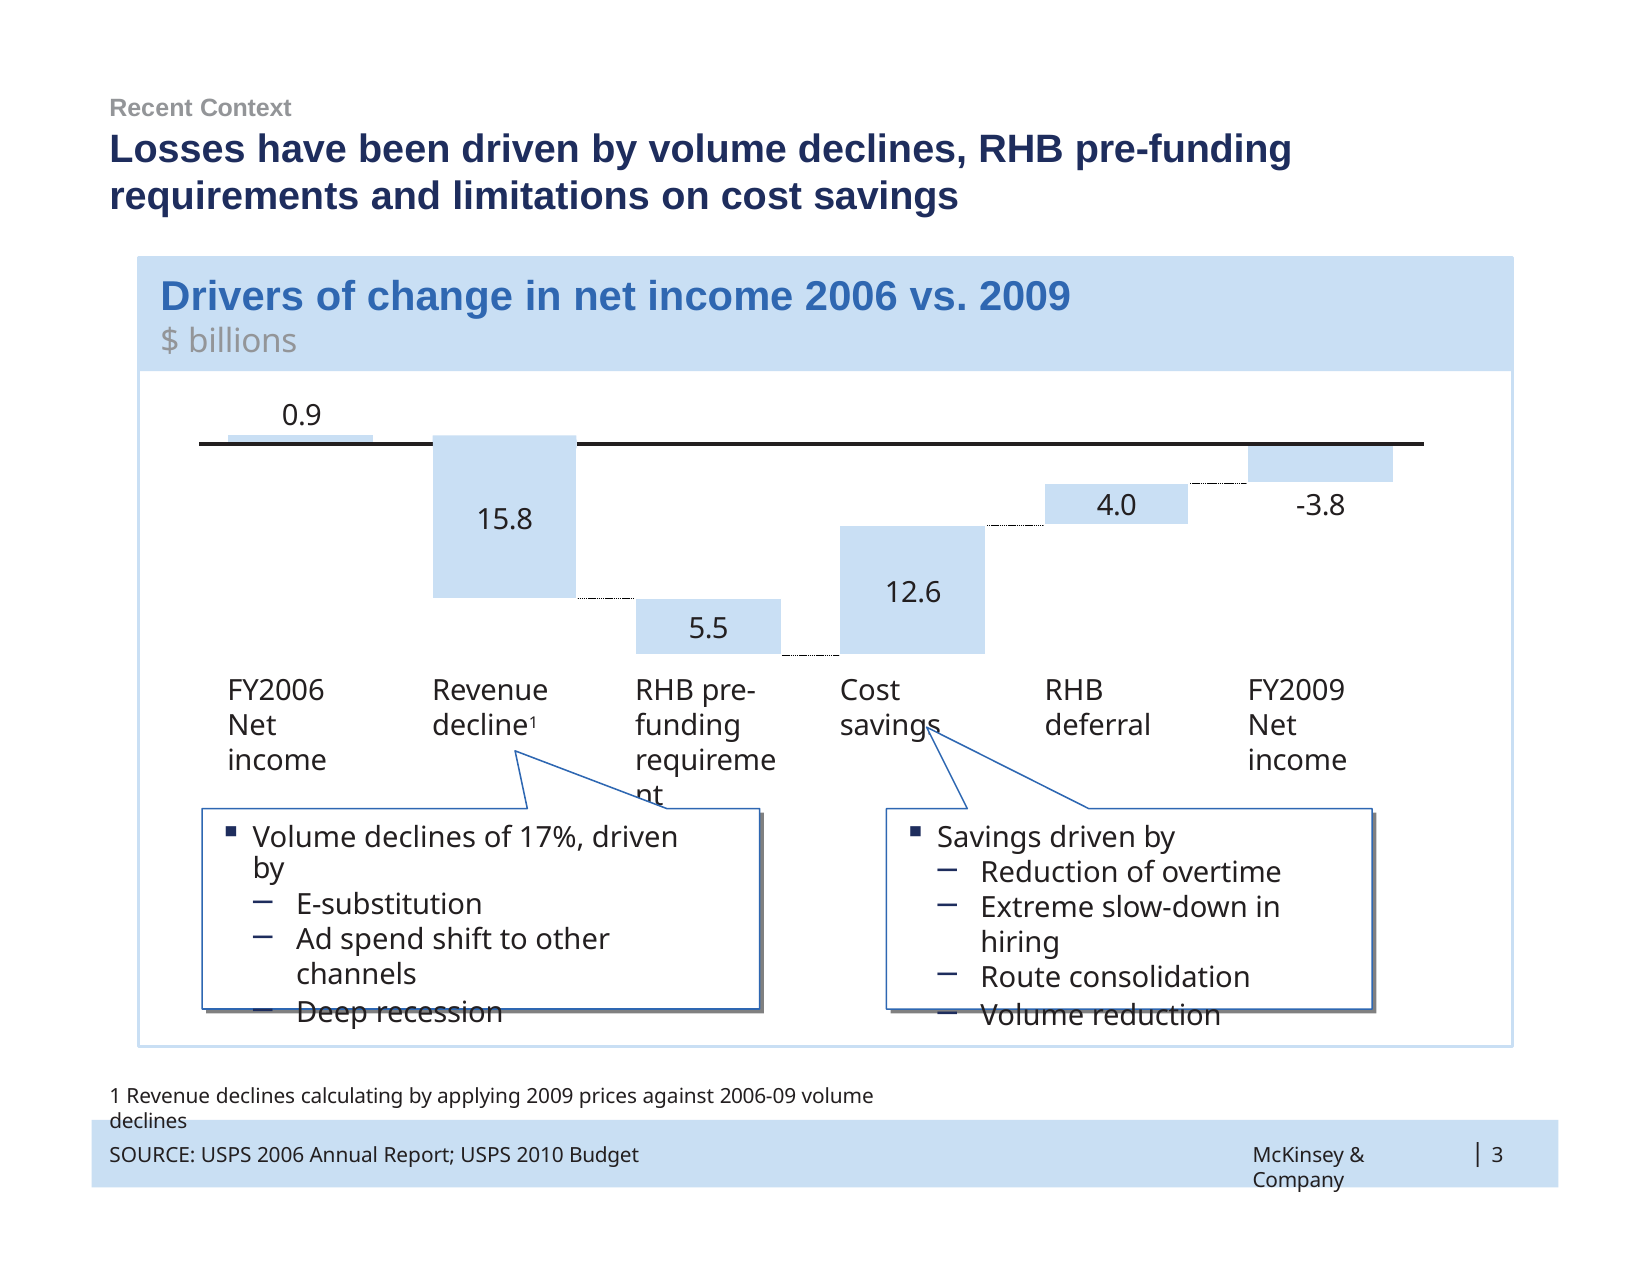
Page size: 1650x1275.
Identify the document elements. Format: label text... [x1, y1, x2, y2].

text_box SOURCE: USPS 2006 Annual Report; USPS 2010 Budget [107, 1139, 649, 1167]
text_box 1 Revenue declines calculating by applying 2009 prices against 2006-09 volume declines [107, 1080, 928, 1133]
text_box Recent Context [107, 88, 295, 121]
title Losses have been driven by volume declines, RHB pre-funding requirements and limitations on cost savings [107, 120, 1300, 336]
text_box 3 [1489, 1139, 1506, 1167]
text_box | [1468, 1133, 1480, 1167]
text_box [885, 726, 1377, 1014]
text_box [137, 256, 1515, 1049]
footer McKinsey & Company [1250, 1139, 1460, 1275]
